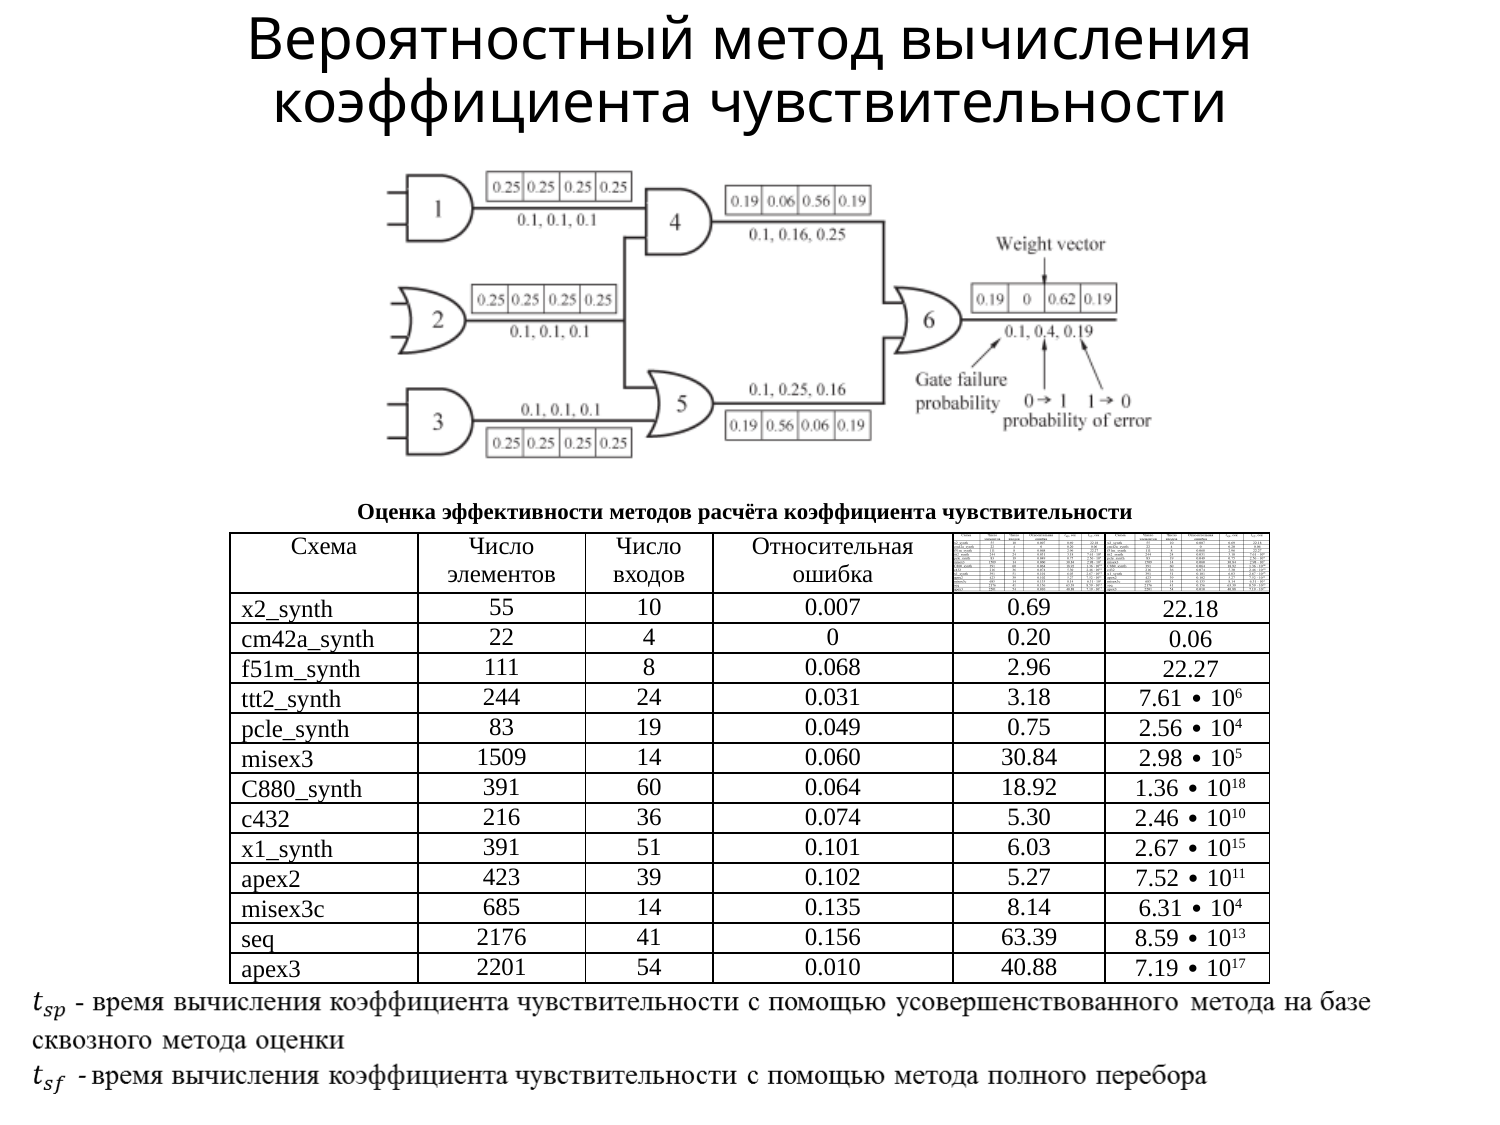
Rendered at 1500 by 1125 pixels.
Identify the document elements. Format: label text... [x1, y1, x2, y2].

table_cell cm42a_synth [231, 624, 417, 652]
table_cell 0 [714, 624, 952, 652]
table_header [954, 559, 1104, 592]
title Вероятностный метод вычисления коэффициента чувствительности [17, 1, 1483, 143]
table_cell 36 [586, 804, 712, 832]
table_cell 0.69 [954, 594, 1104, 622]
table_cell 83 [419, 714, 585, 742]
table_cell 391 [419, 774, 585, 802]
table_cell 41 [586, 924, 712, 952]
table_cell 5.27 [954, 864, 1104, 892]
table_cell 22.27 [1106, 654, 1269, 682]
table_cell 8.14 [954, 894, 1104, 922]
table_cell 40.88 [954, 954, 1104, 975]
table_cell 2.98 ∙ 105 [1106, 744, 1269, 772]
table_cell 2.56 ∙ 104 [1106, 714, 1269, 742]
table_cell 216 [419, 804, 585, 832]
table_cell 19 [586, 714, 712, 742]
table_cell 0.060 [714, 744, 952, 772]
table_cell 0.031 [714, 684, 952, 712]
table_header Число входов [586, 559, 712, 592]
table_cell pcle_synth [231, 714, 417, 742]
table_cell 2.96 [954, 654, 1104, 682]
table_cell 7.52 ∙ 1011 [1106, 864, 1269, 892]
table_cell 2201 [419, 954, 585, 975]
text_box [17, 975, 1468, 1103]
table_cell 1.36 ∙ 1018 [1106, 774, 1269, 802]
table_cell 14 [586, 744, 712, 772]
table_header Число элементов [419, 559, 585, 592]
table_cell apex3 [231, 954, 417, 975]
table_cell 5.30 [954, 804, 1104, 832]
table_cell 7.19 ∙ 1017 [1106, 954, 1269, 975]
table_cell 18.92 [954, 774, 1104, 802]
table_cell 111 [419, 654, 585, 682]
table_cell 8 [586, 654, 712, 682]
table_cell 22.18 [1106, 594, 1269, 622]
table_cell 30.84 [954, 744, 1104, 772]
table_cell 423 [419, 864, 585, 892]
table_cell 0.102 [714, 864, 952, 892]
table_cell 3.18 [954, 684, 1104, 712]
table_cell 0.064 [714, 774, 952, 802]
table_cell 0.074 [714, 804, 952, 832]
table_cell 10 [586, 594, 712, 622]
text_box Оценка эффективности методов расчёта коэффициента чувствительности [342, 489, 1158, 559]
table_cell ttt2_synth [231, 684, 417, 712]
table_cell 22 [419, 624, 585, 652]
table_cell 0.007 [714, 594, 952, 622]
table_cell 7.61 ∙ 106 [1106, 684, 1269, 712]
table_cell 2.67 ∙ 1015 [1106, 834, 1269, 862]
table_header Относительная ошибка [714, 559, 952, 592]
table_cell 54 [586, 954, 712, 975]
table_cell 39 [586, 864, 712, 892]
table_cell 391 [419, 834, 585, 862]
table_cell 244 [419, 684, 585, 712]
table_cell misex3c [231, 894, 417, 922]
table_cell 0.101 [714, 834, 952, 862]
table_cell 6.31 ∙ 104 [1106, 894, 1269, 922]
table_cell seq [231, 924, 417, 952]
table_cell c432 [231, 804, 417, 832]
table_cell 55 [419, 594, 585, 622]
table_cell 2.46 ∙ 1010 [1106, 804, 1269, 832]
table_cell 0.75 [954, 714, 1104, 742]
table_cell 0.20 [954, 624, 1104, 652]
table_cell 14 [586, 894, 712, 922]
table_cell 63.39 [954, 924, 1104, 952]
table_cell 51 [586, 834, 712, 862]
table_cell 2176 [419, 924, 585, 952]
table_cell 0.135 [714, 894, 952, 922]
table_cell 4 [586, 624, 712, 652]
table_cell 0.049 [714, 714, 952, 742]
table_cell 0.068 [714, 654, 952, 682]
table_cell 0.156 [714, 924, 952, 952]
table_cell 24 [586, 684, 712, 712]
table_cell 685 [419, 894, 585, 922]
table_cell apex2 [231, 864, 417, 892]
table_header Схема [231, 534, 417, 592]
table_cell 0.06 [1106, 624, 1269, 652]
table_cell 1509 [419, 744, 585, 772]
picture [312, 160, 1188, 482]
table_cell misex3 [231, 744, 417, 772]
table_cell x2_synth [231, 594, 417, 622]
table_cell x1_synth [231, 834, 417, 862]
table_header [1106, 534, 1269, 592]
table_cell 6.03 [954, 834, 1104, 862]
table_cell 0.010 [714, 954, 952, 975]
table_cell 8.59 ∙ 1013 [1106, 924, 1269, 952]
table_cell C880_synth [231, 774, 417, 802]
table_cell 60 [586, 774, 712, 802]
table_cell f51m_synth [231, 654, 417, 682]
